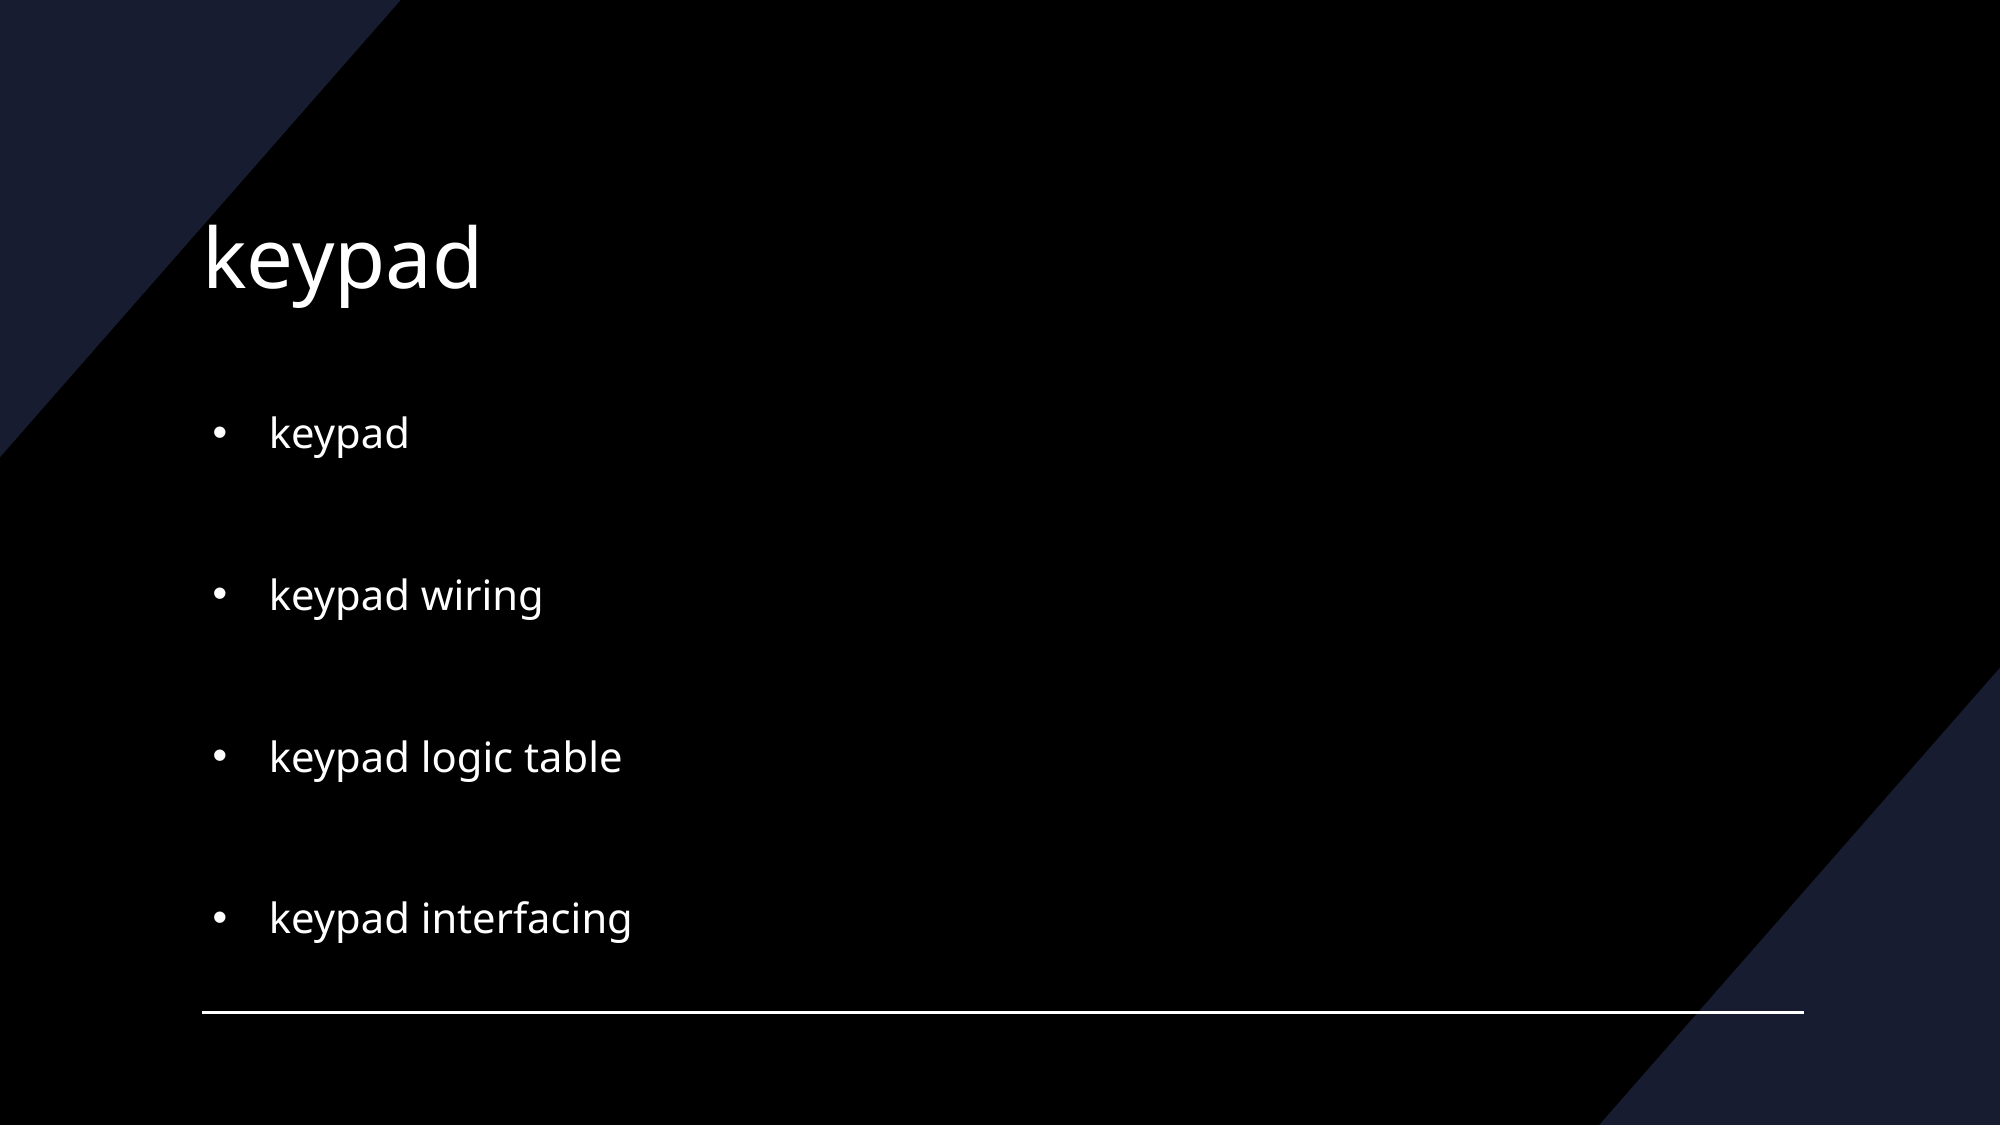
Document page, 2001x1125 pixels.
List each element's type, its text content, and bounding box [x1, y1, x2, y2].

title keypad [187, 143, 1813, 367]
list keypad keypad wiring keypad logic table keypad interfacing [178, 389, 1804, 975]
